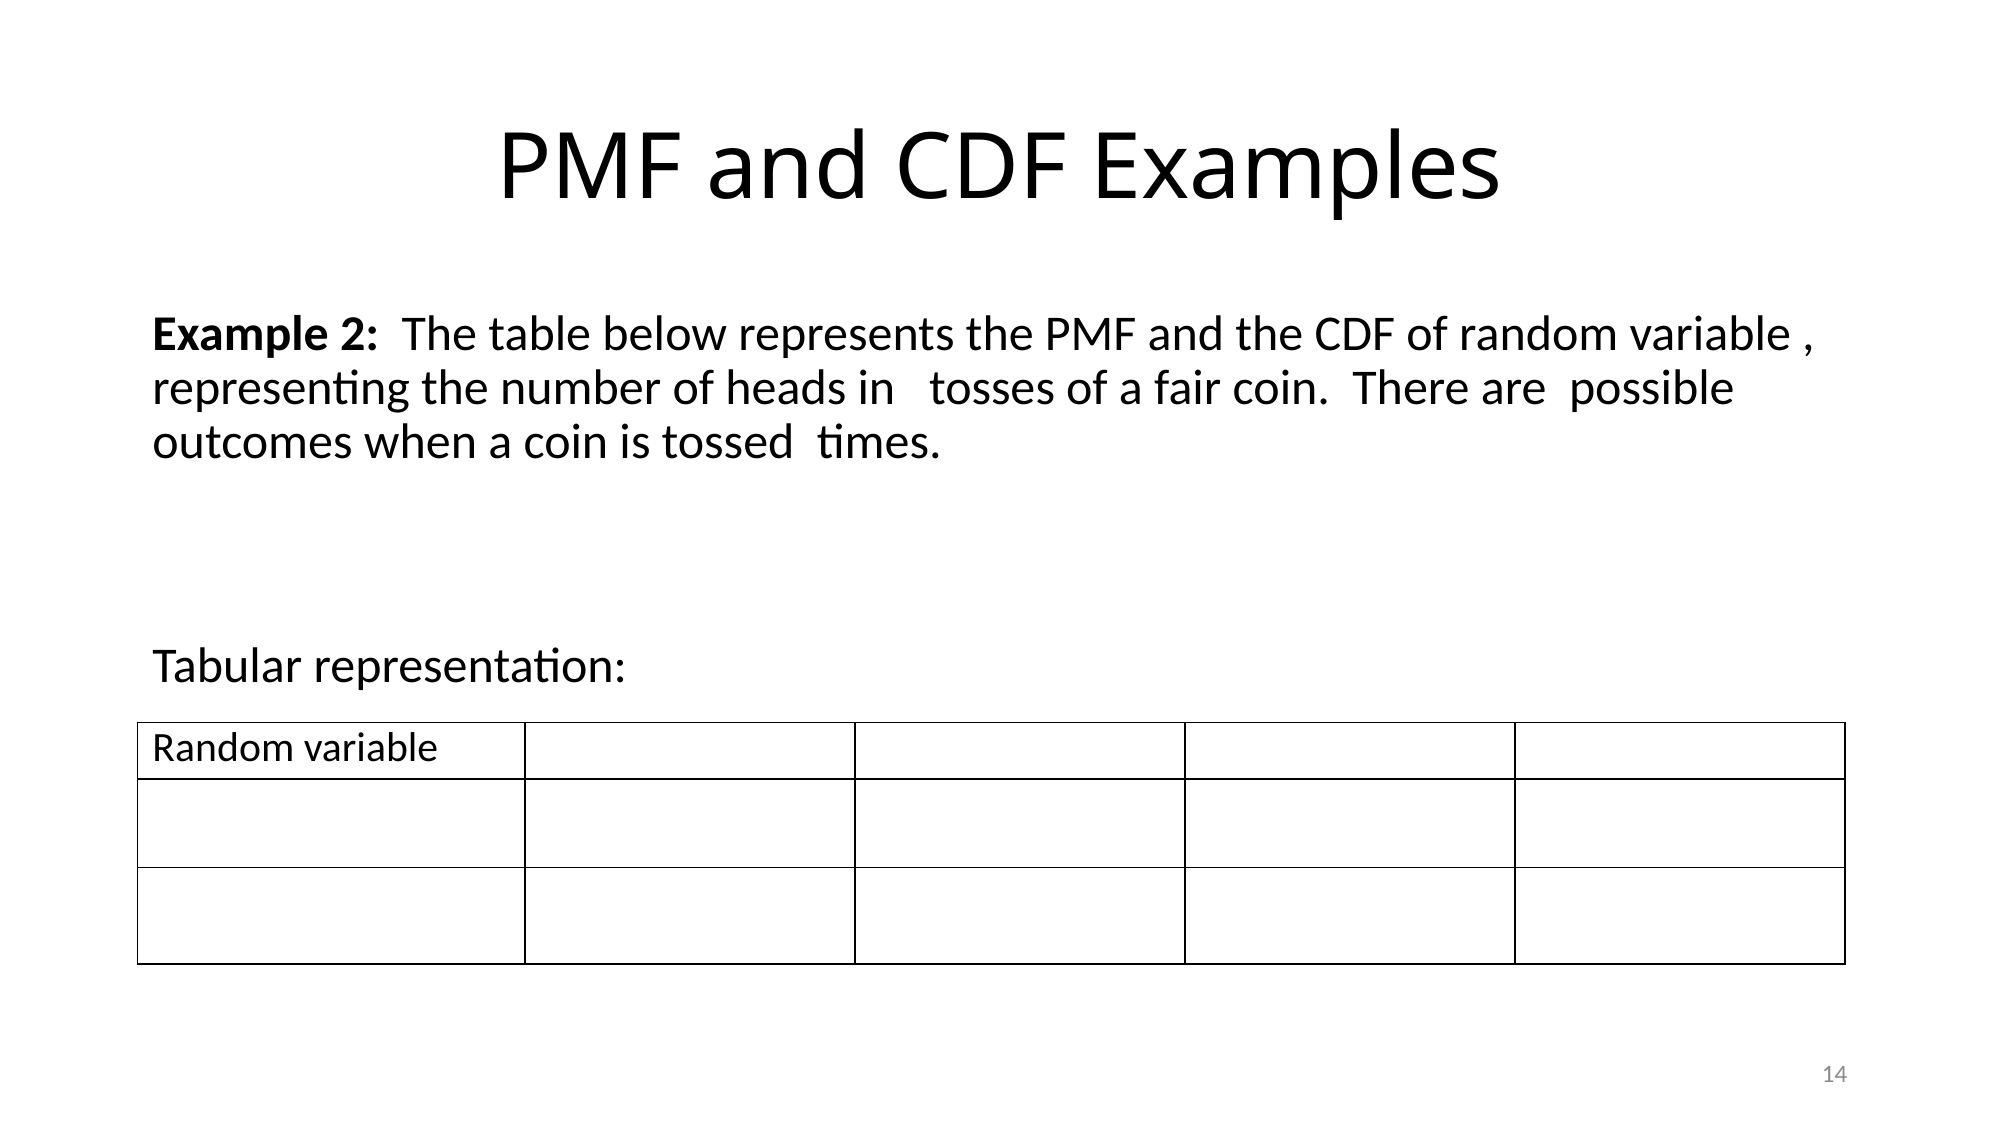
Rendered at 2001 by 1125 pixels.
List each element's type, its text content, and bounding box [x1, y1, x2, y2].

slide_number 14 [1412, 1042, 1863, 1103]
title PMF and CDF Examples [137, 59, 1863, 278]
